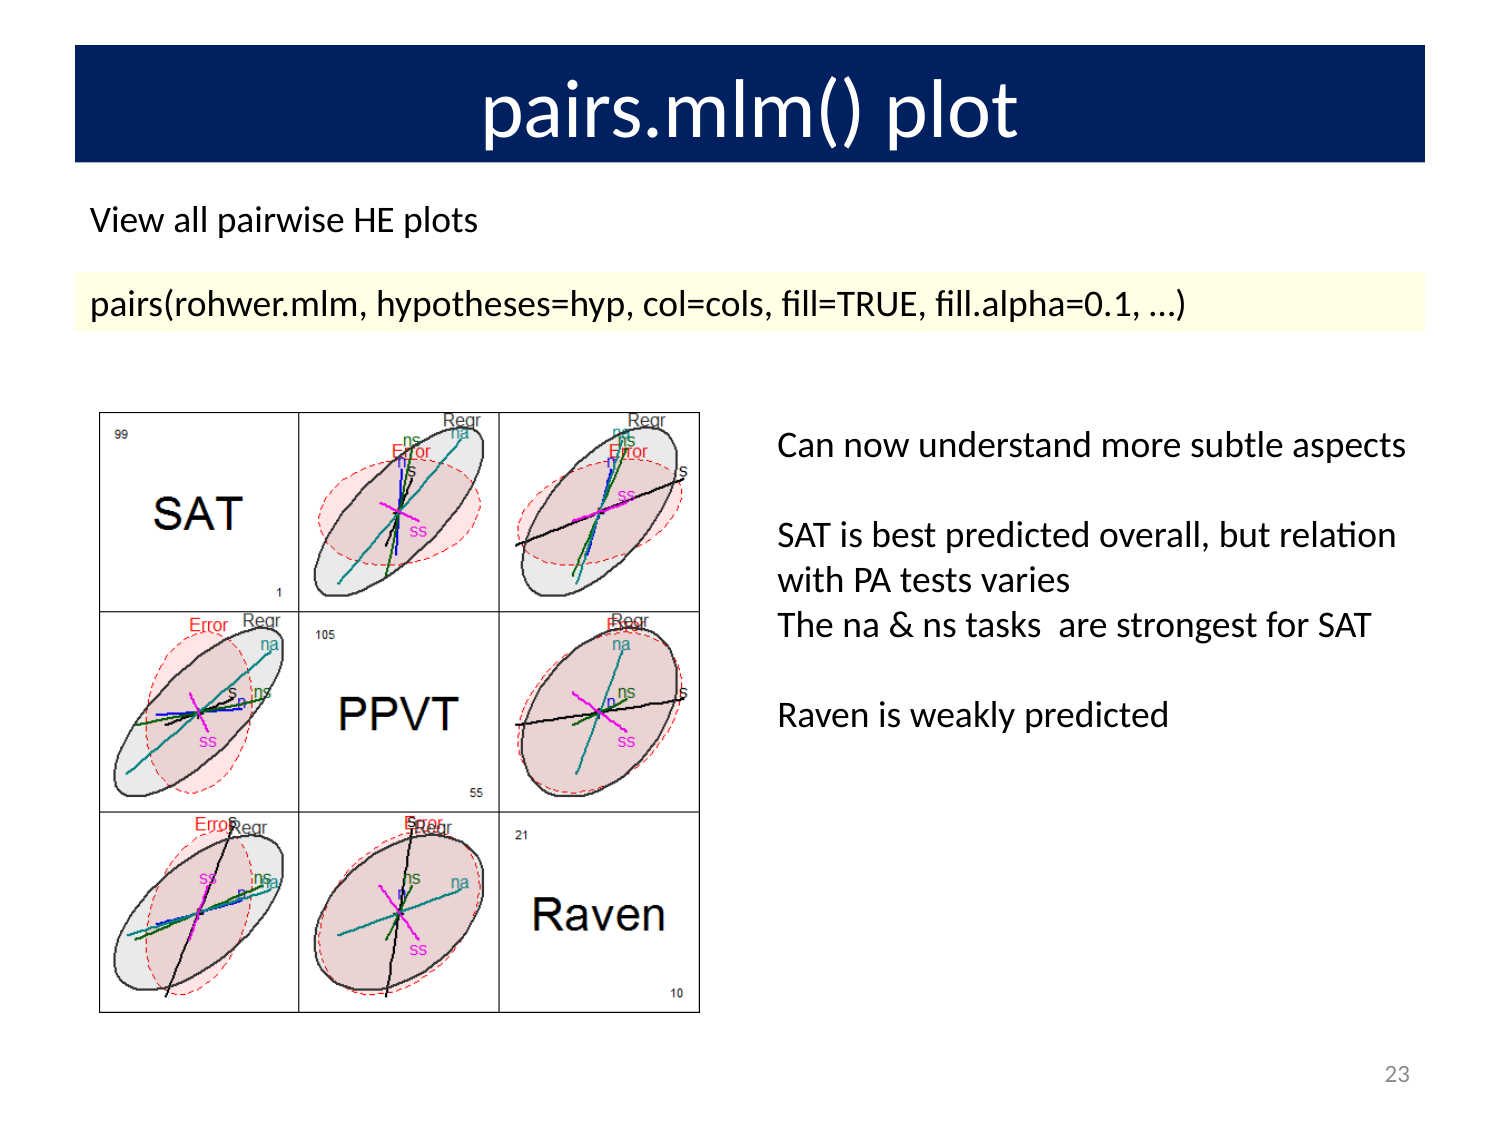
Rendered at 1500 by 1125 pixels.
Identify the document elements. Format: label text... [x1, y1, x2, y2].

slide_number 23 [1074, 1042, 1425, 1103]
text_box View all pairwise HE plots [74, 187, 1425, 248]
picture [99, 412, 701, 1013]
text_box pairs(rohwer.mlm, hypotheses=hyp, col=cols, fill=TRUE, fill.alpha=0.1, …) [74, 272, 1425, 332]
title pairs.mlm() plot [75, 45, 1425, 163]
text_box Can now understand more subtle aspects SAT is best predicted overall, but relation with PA tests varies The na & ns tasks are strongest for SAT Raven is weakly predicted [762, 412, 1425, 743]
